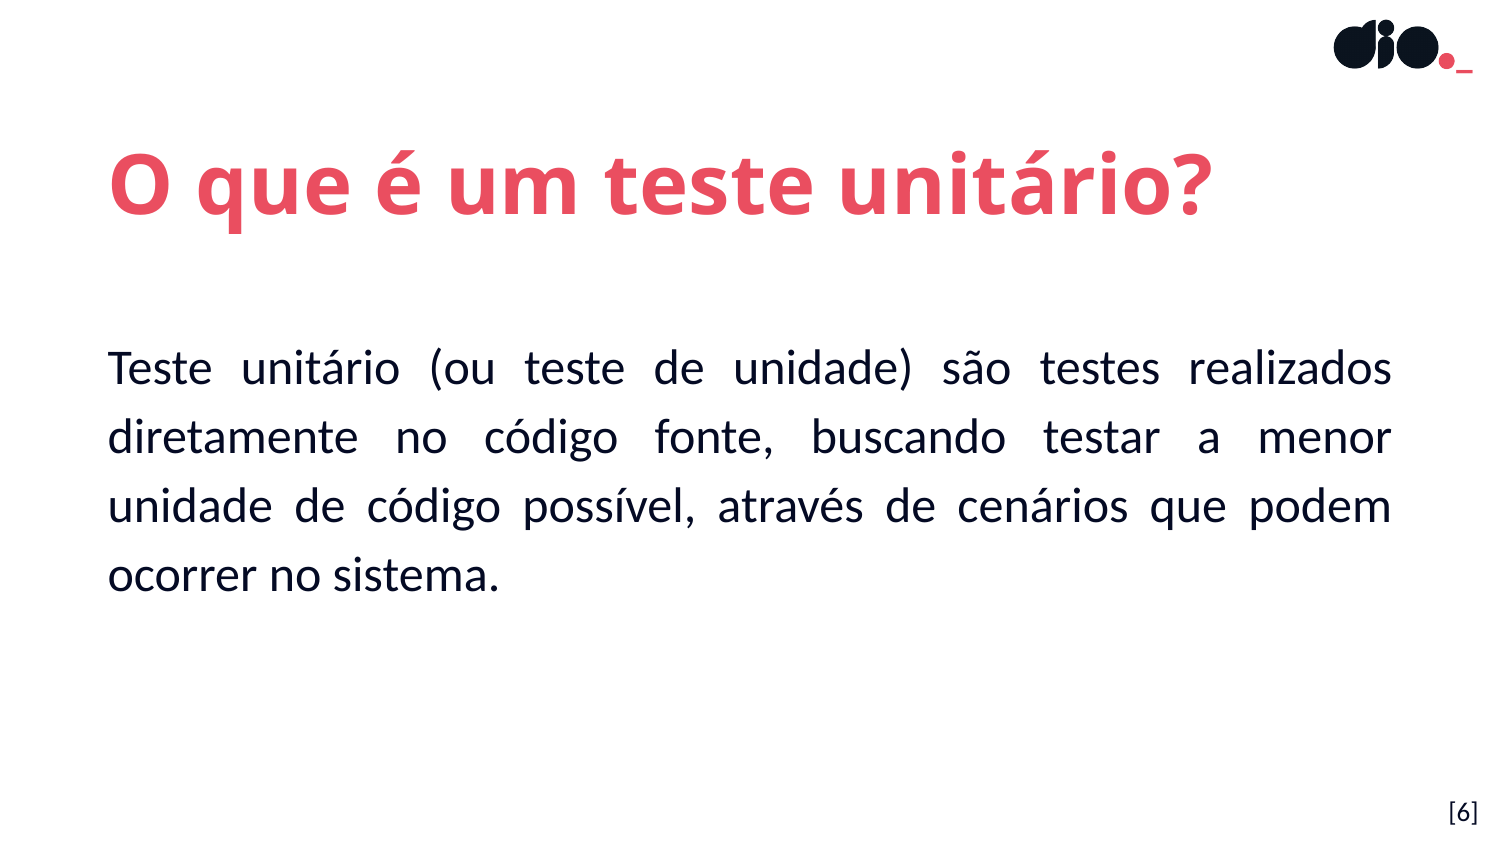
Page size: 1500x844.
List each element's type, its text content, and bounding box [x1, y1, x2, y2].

picture [1333, 19, 1473, 74]
slide_number [6] [1403, 779, 1494, 844]
text_box O que é um teste unitário? [92, 104, 1408, 243]
text_box Teste unitário (ou teste de unidade) são testes realizados diretamente no código fonte, buscando testar a menor unidade de código possível, através de cenários que podem ocorrer no sistema. [92, 243, 1408, 749]
